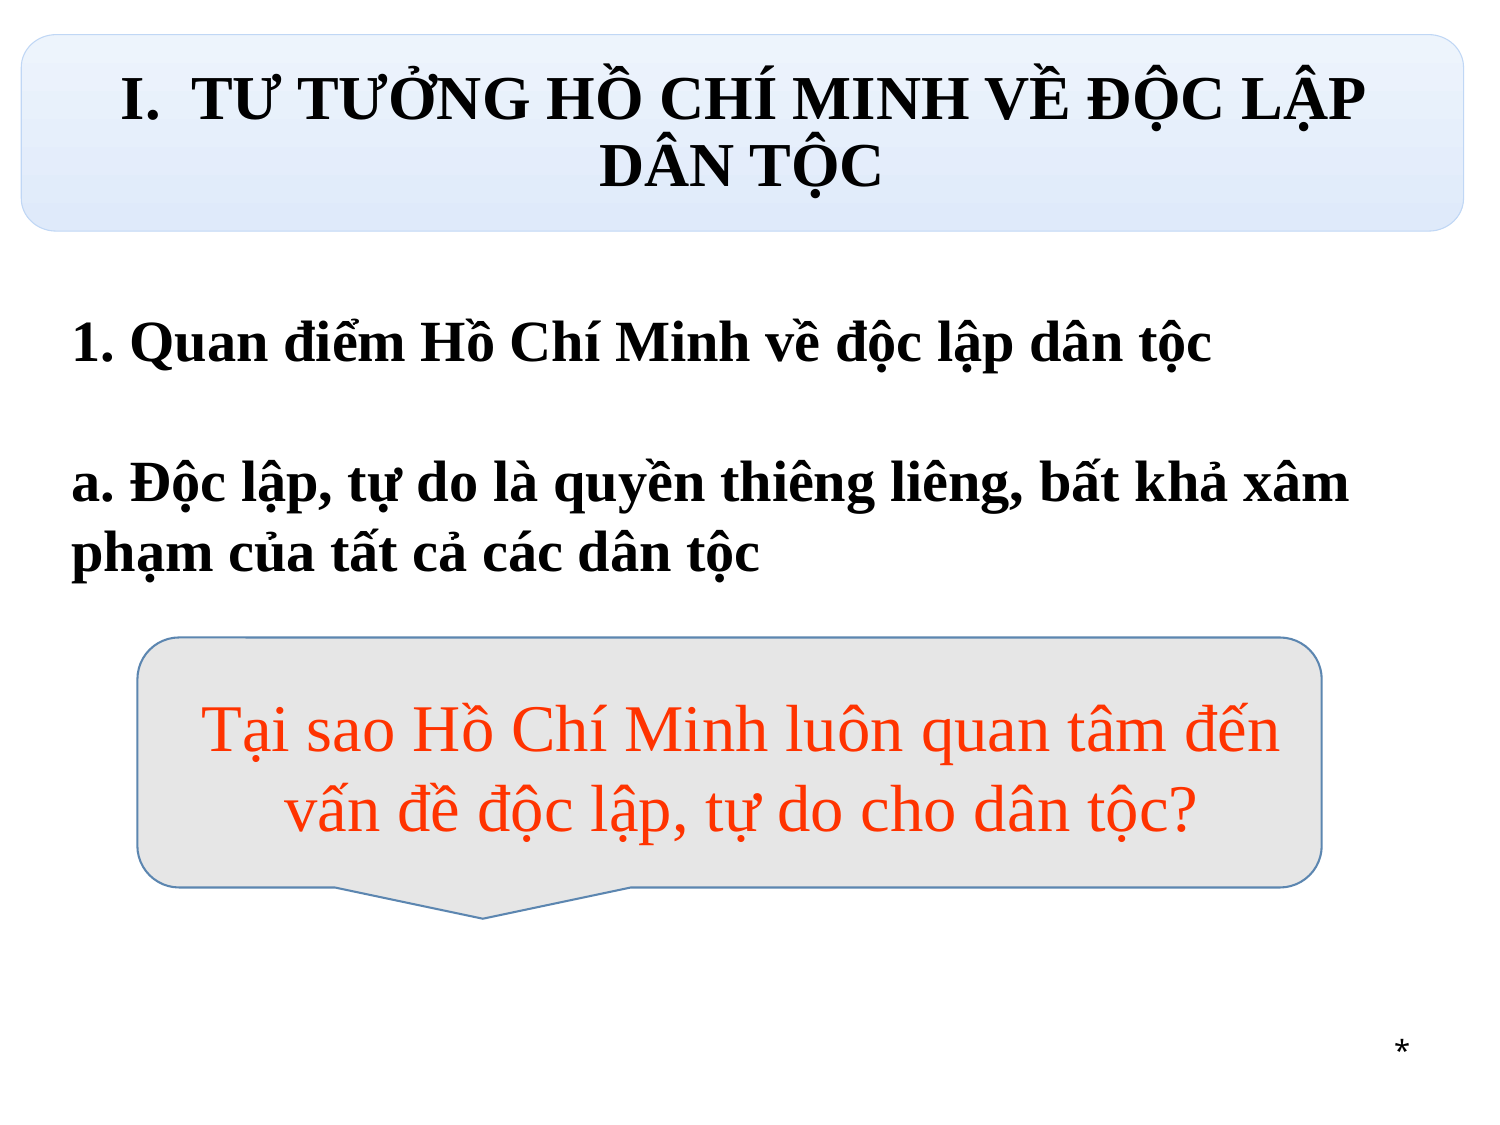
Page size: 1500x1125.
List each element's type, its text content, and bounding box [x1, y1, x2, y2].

text_box Tại sao Hồ Chí Minh luôn quan tâm đến vấn đề độc lập, tự do cho dân tộc? [150, 677, 1335, 852]
text_box I. TƯ TƯỞNG HỒ CHÍ MINH VỀ ĐỘC LẬP DÂN TỘC [20, 34, 1465, 232]
slide_number * [1074, 1024, 1426, 1103]
text_box [136, 636, 1323, 920]
text_box 1. Quan điểm Hồ Chí Minh về độc lập dân tộc a. Độc lập, tự do là quyền thiêng liêng, bất khả xâm phạm của tất cả các dân tộc [56, 295, 1381, 591]
